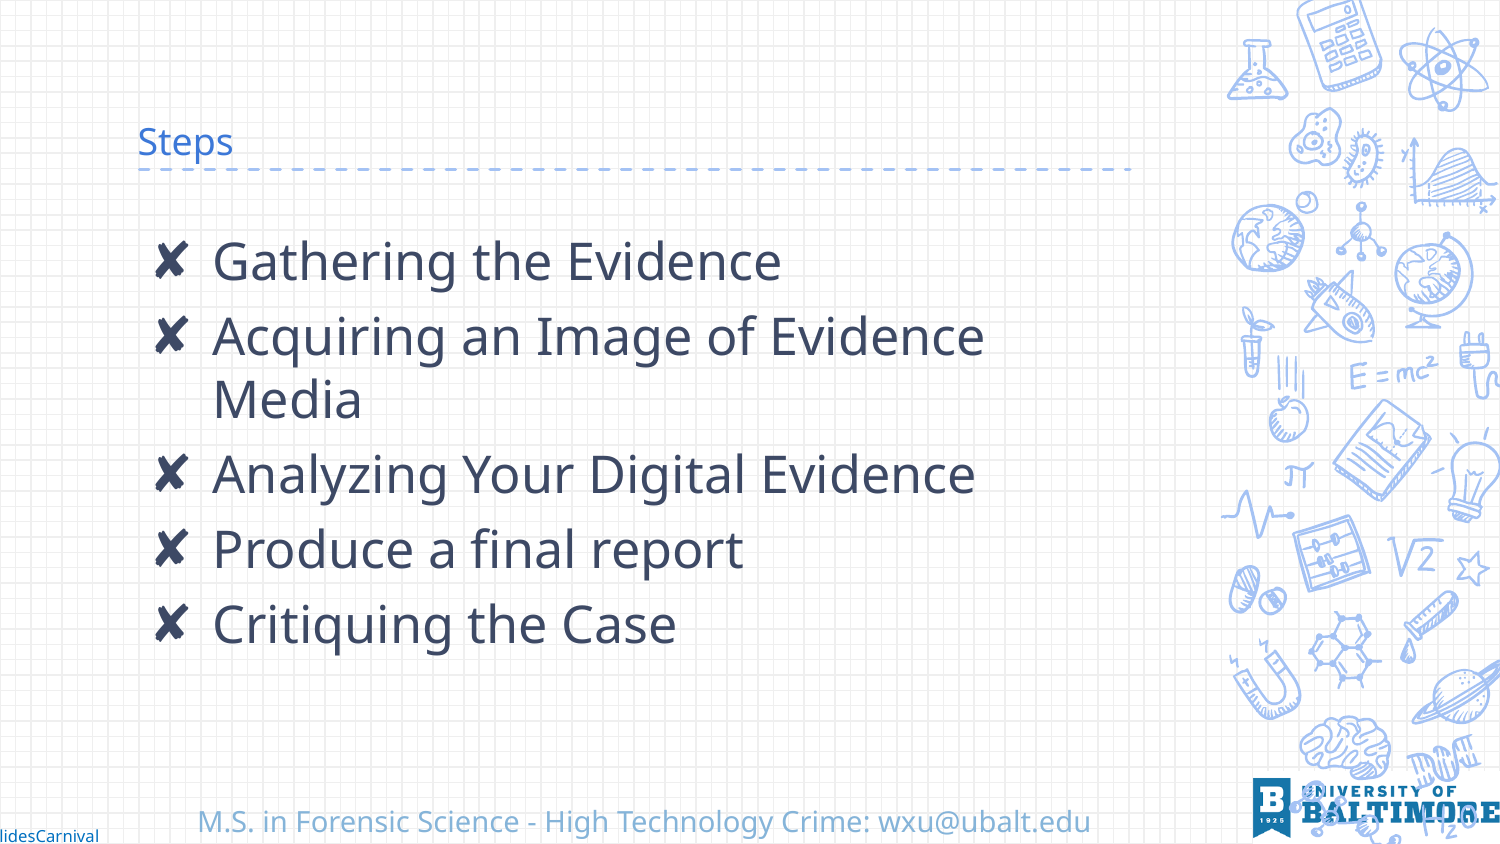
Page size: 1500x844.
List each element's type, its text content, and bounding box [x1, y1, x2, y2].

list Gathering the Evidence Acquiring an Image of Evidence Media Analyzing Your Digital Evidence Produce a final report Critiquing the Case [122, 213, 1130, 806]
picture [1327, 813, 1336, 822]
picture [1316, 786, 1321, 797]
picture [1365, 817, 1376, 833]
picture [1253, 771, 1500, 844]
title Steps [122, 36, 1130, 178]
